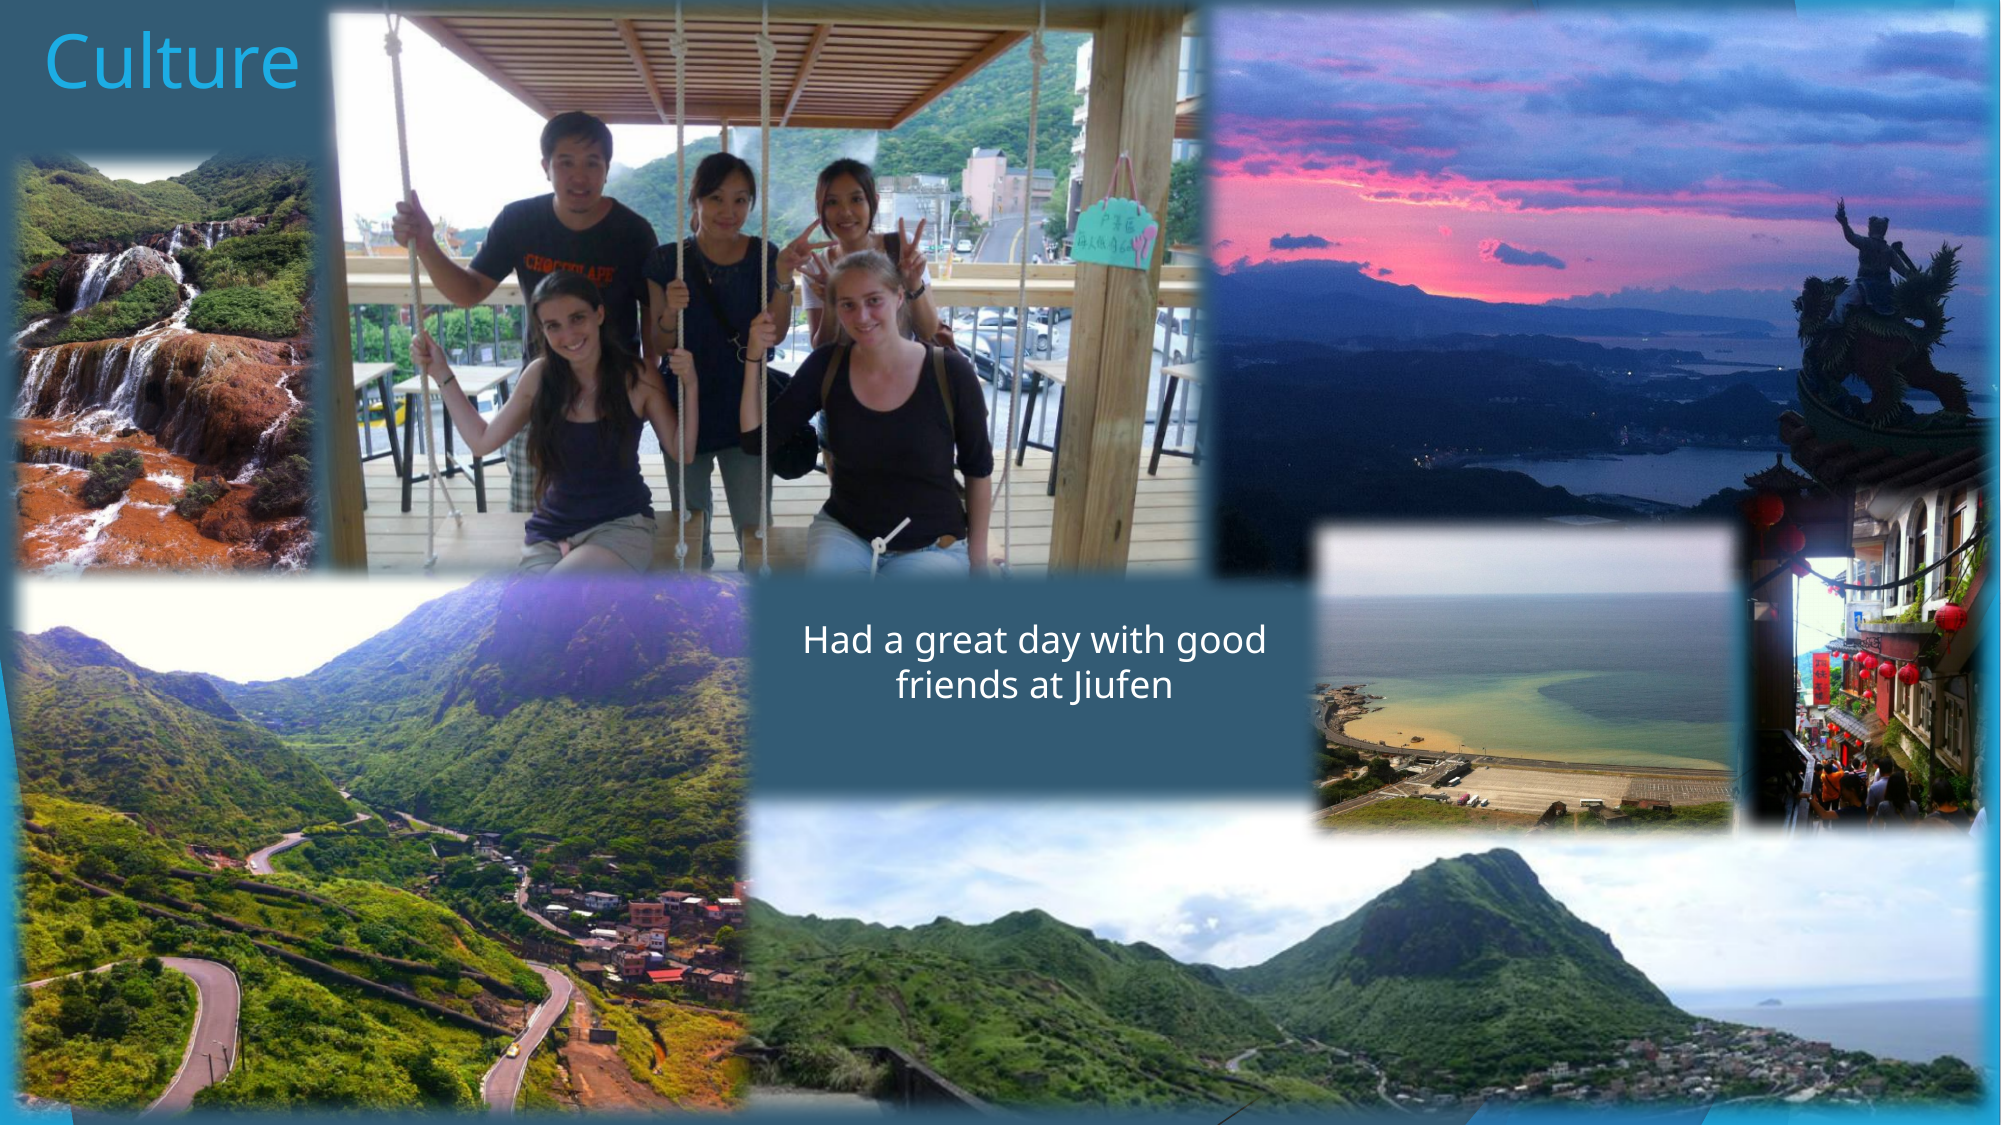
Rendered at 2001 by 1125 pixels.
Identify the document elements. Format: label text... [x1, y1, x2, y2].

picture [0, 0, 2000, 1125]
text_box Had a great day with good friends at Jiufen [768, 608, 1294, 714]
title Culture [28, 6, 307, 144]
